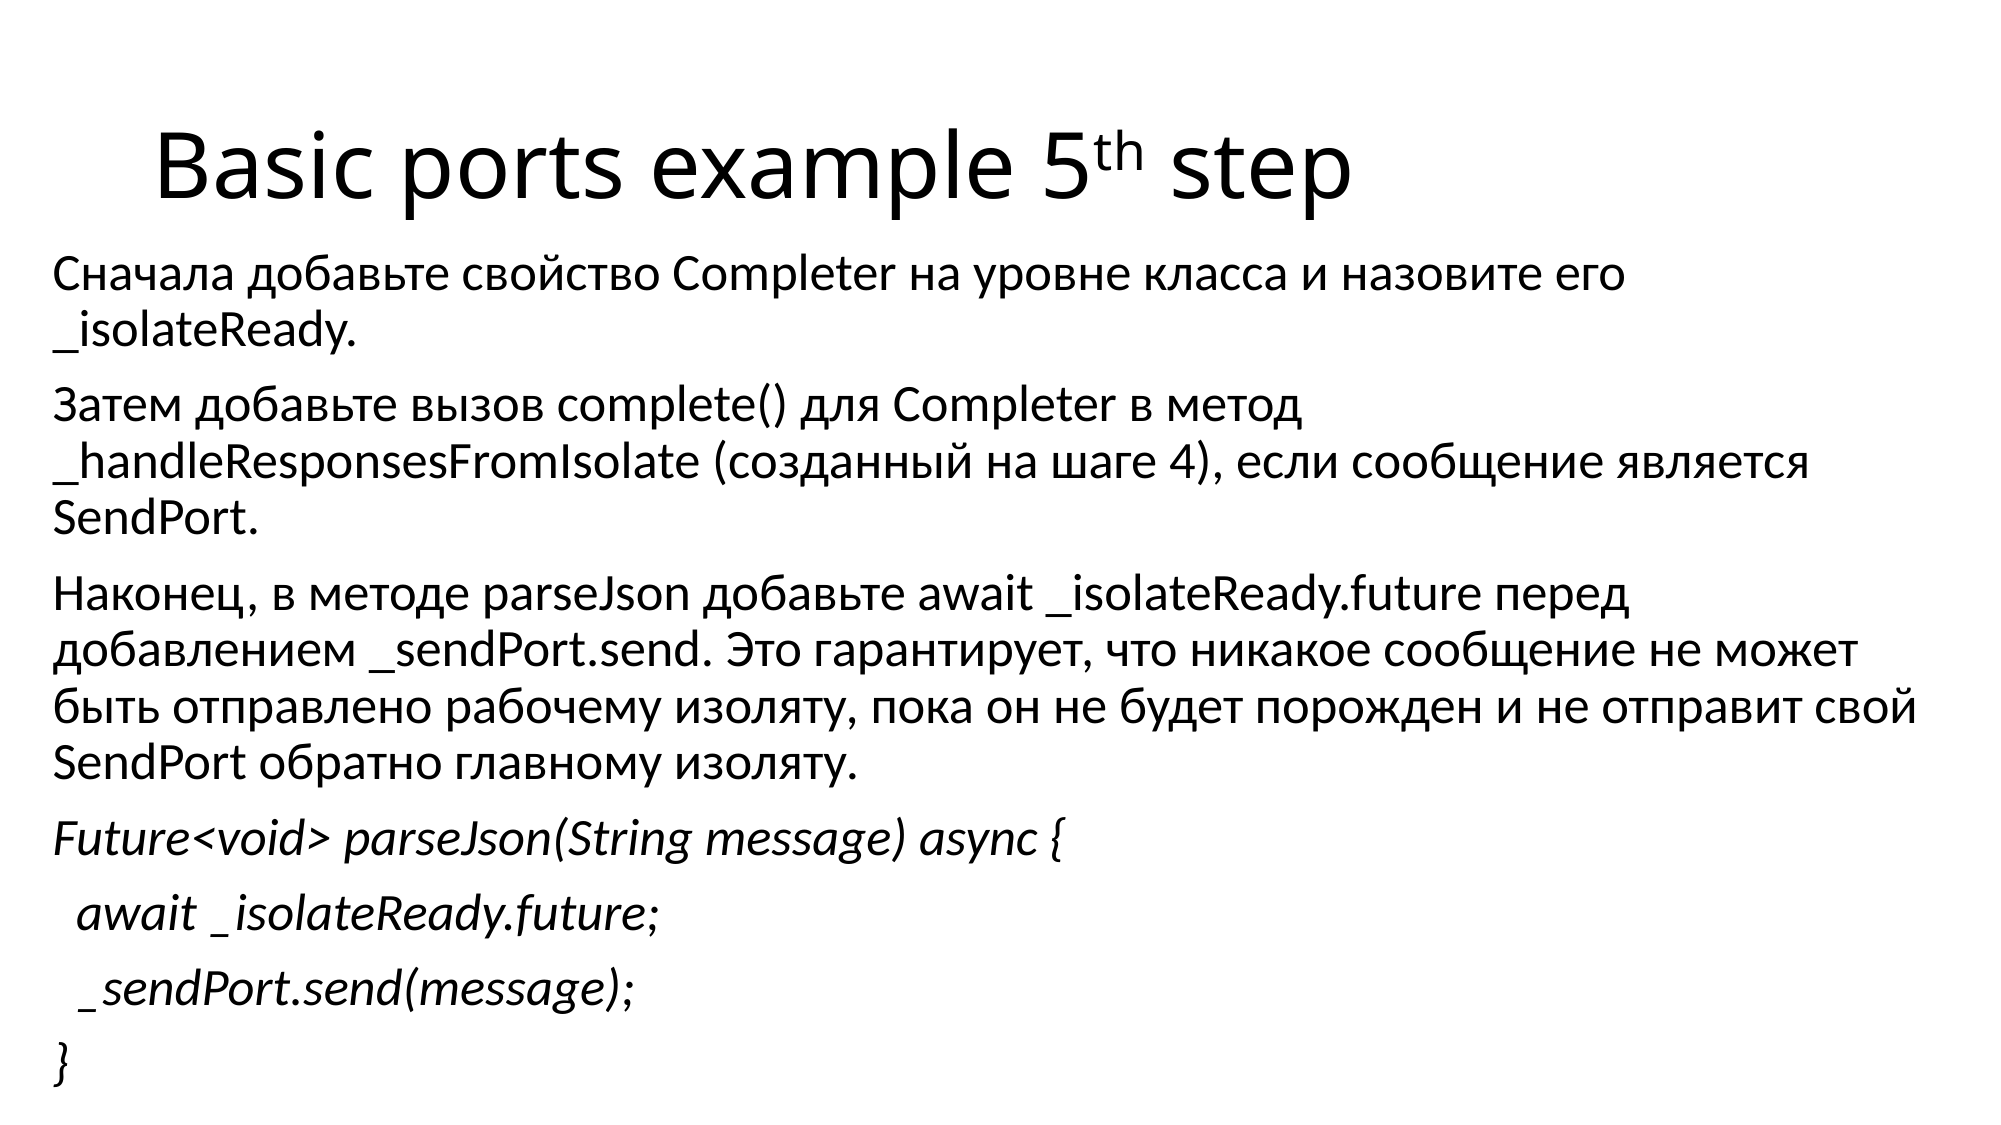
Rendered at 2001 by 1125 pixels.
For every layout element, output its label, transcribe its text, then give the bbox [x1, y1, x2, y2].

list Сначала добавьте свойство Completer на уровне класса и назовите его _isolateReady. Затем добавьте вызов complete() для Completer в метод _handleResponsesFromIsolate (созданный на шаге 4), если сообщение является SendPort. Наконец, в методе parseJson добавьте await _isolateReady.future перед добавлением _sendPort.send. Это гарантирует, что никакое сообщение не может быть отправлено рабочему изоляту, пока он не будет порожден и не отправит свой SendPort обратно главному изоляту. Future<void> parseJson(String message) async { await _isolateReady.future; _sendPort.send(message); } [37, 237, 1940, 1108]
title Basic ports example 5th step [137, 59, 1863, 237]
